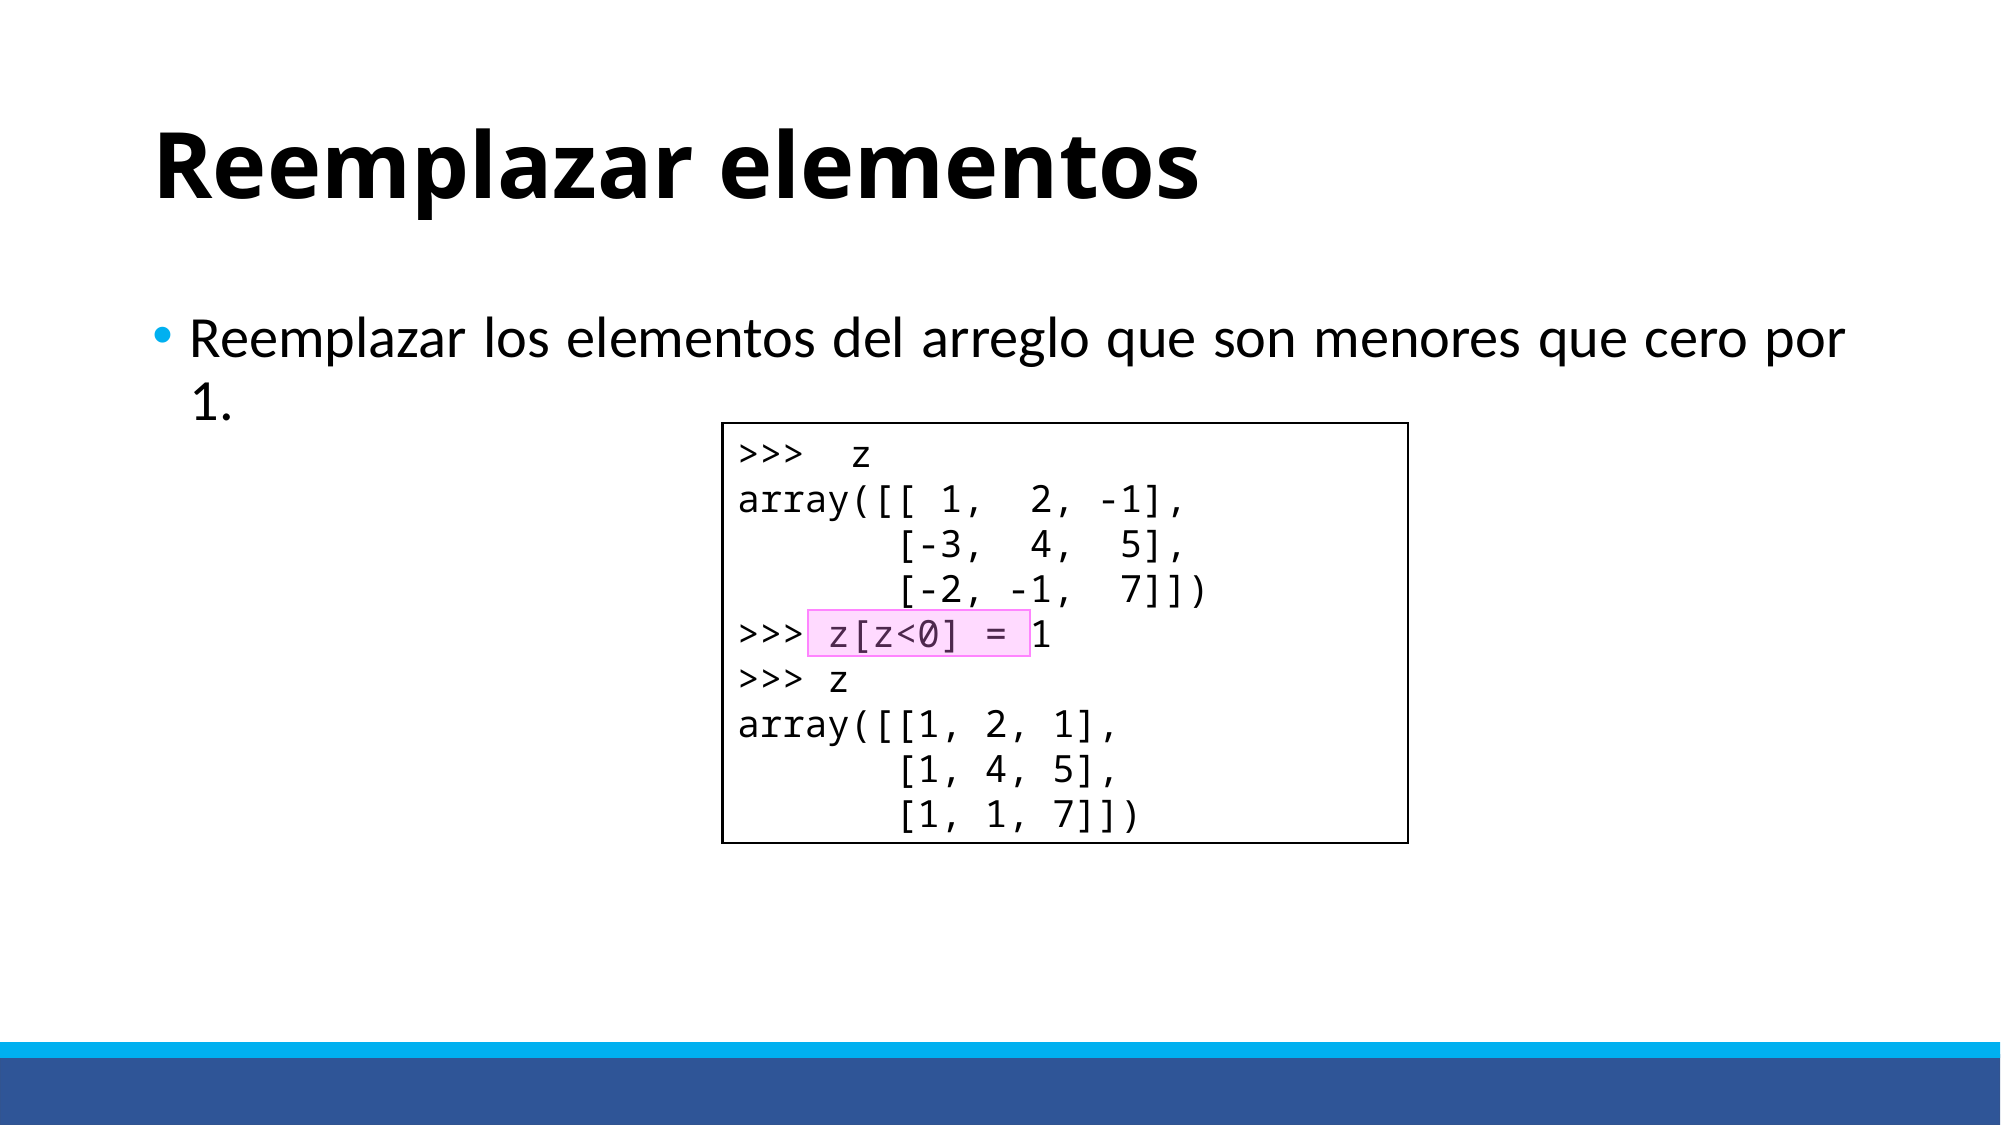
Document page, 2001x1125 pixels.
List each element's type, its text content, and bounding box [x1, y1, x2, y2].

text_box >>> z array([[ 1, 2, -1], [-3, 4, 5], [-2, -1, 7]]) >>> z[z<0] = 1 >>> z array([[1, 2, 1], [1, 4, 5], [1, 1, 7]]) [721, 422, 1409, 844]
list Reemplazar los elementos del arreglo que son menores que cero por 1. [137, 299, 1863, 1014]
text_box [807, 609, 1031, 657]
title Reemplazar elementos [137, 59, 1863, 278]
